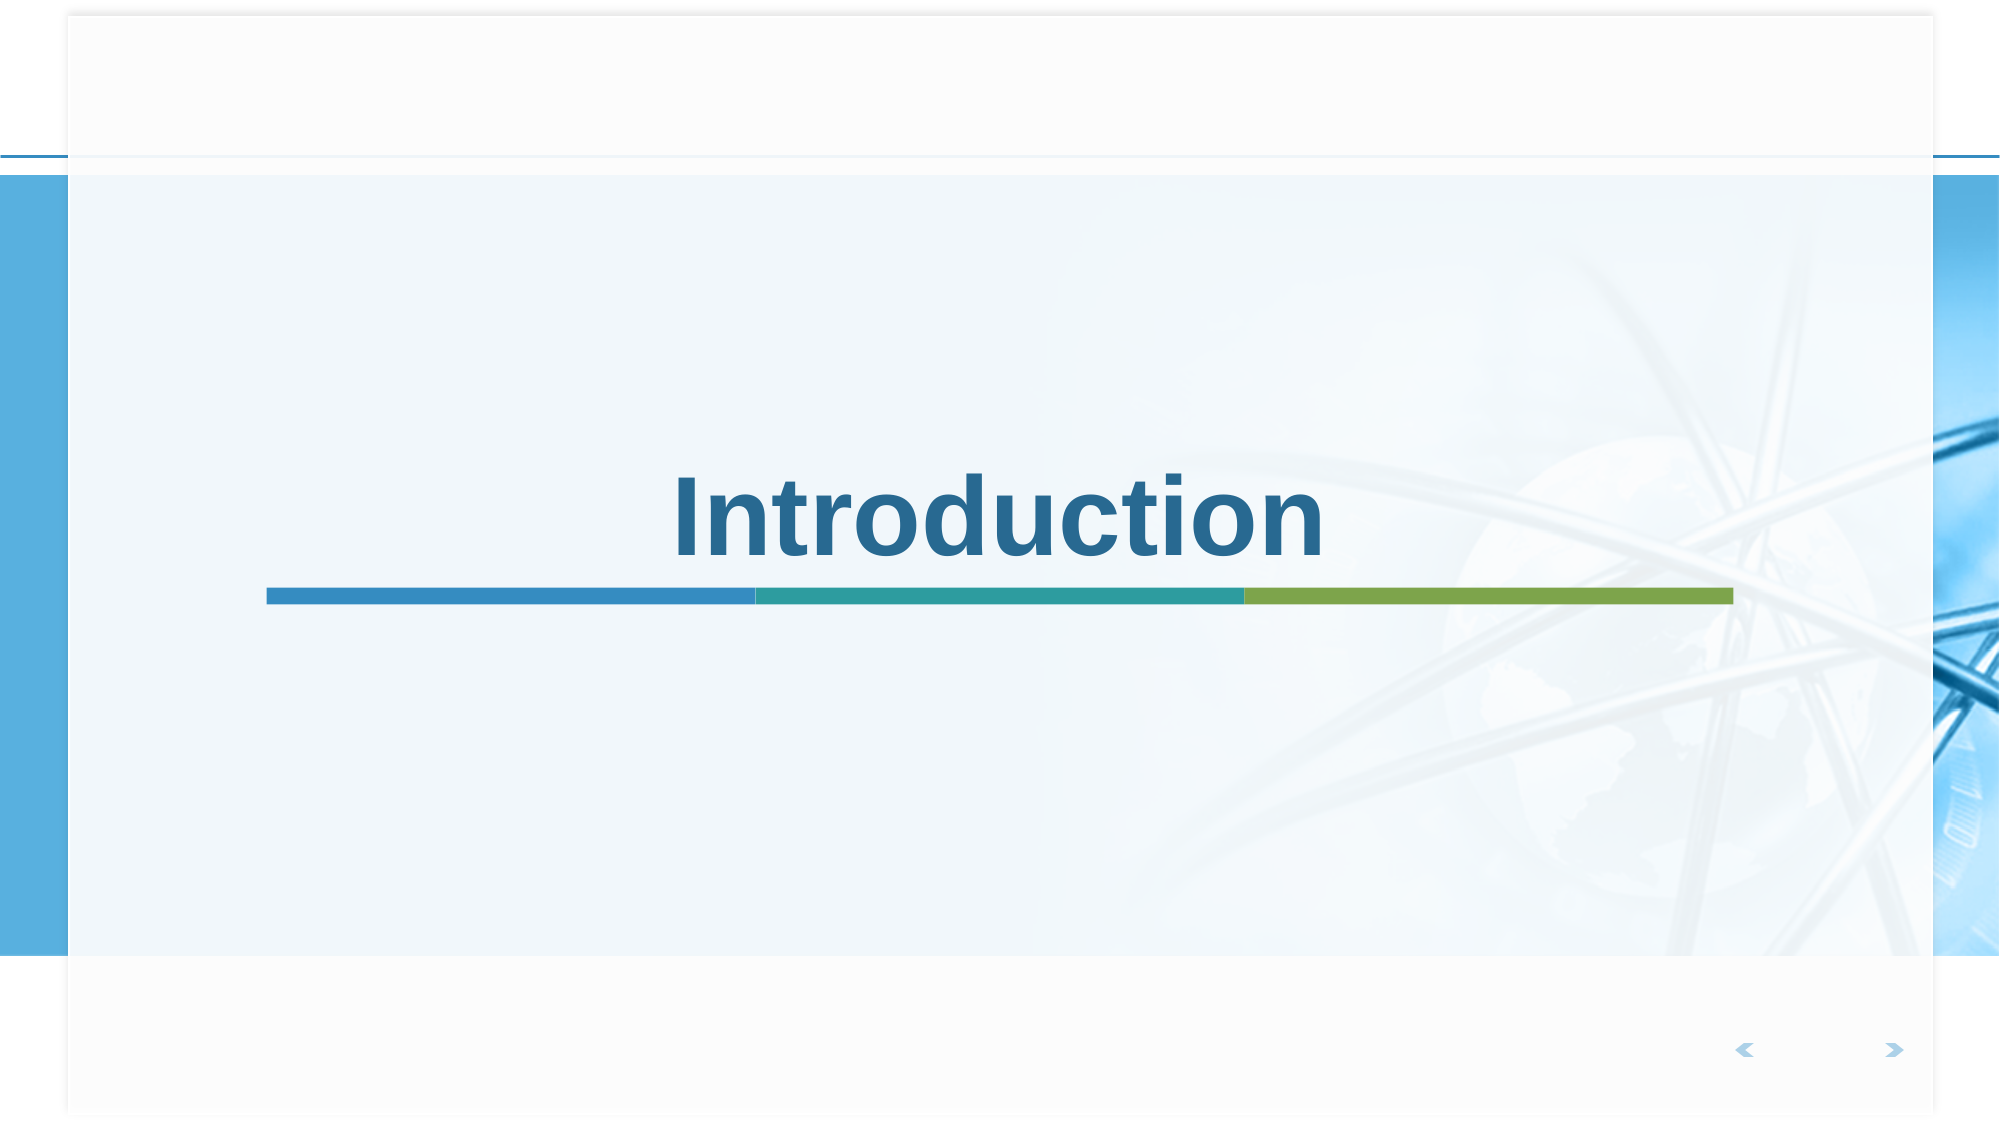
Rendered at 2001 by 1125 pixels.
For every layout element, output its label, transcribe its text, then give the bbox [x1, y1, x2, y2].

picture [0, 0, 2001, 1125]
title Introduction [137, 333, 1863, 588]
